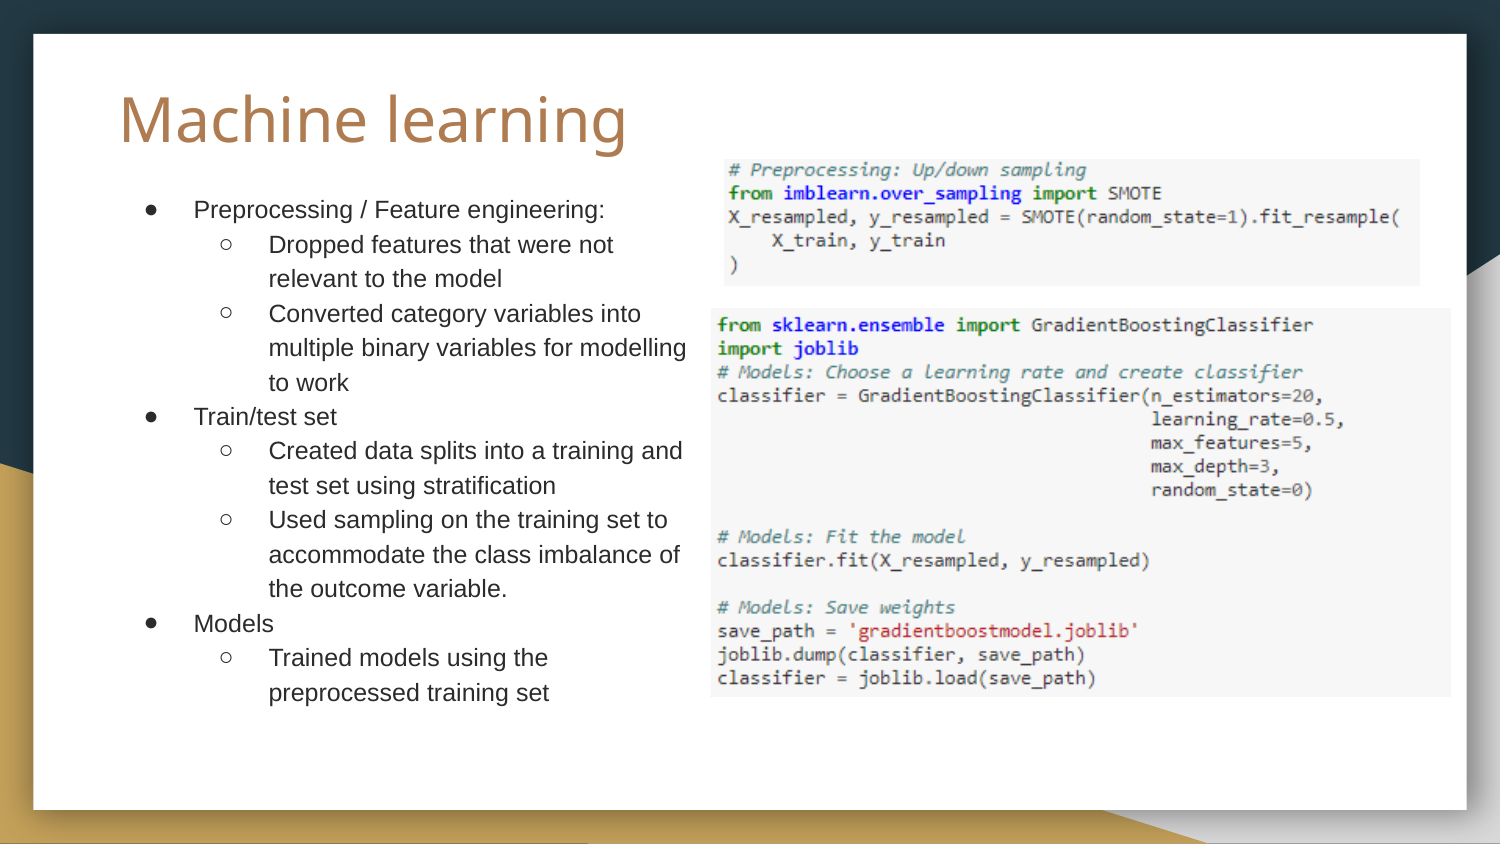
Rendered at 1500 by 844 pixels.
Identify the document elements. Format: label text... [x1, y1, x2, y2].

picture [724, 159, 1420, 287]
list Preprocessing / Feature engineering: Dropped features that were not relevant to the model Converted category variables into multiple binary variables for modelling to work Train/test set Created data splits into a training and test set using stratification Used sampling on the training set to accommodate the class imbalance of the outcome variable. Models Trained models using the preprocessed training set [103, 174, 719, 831]
title Machine learning [103, 64, 1335, 174]
picture [711, 308, 1452, 697]
